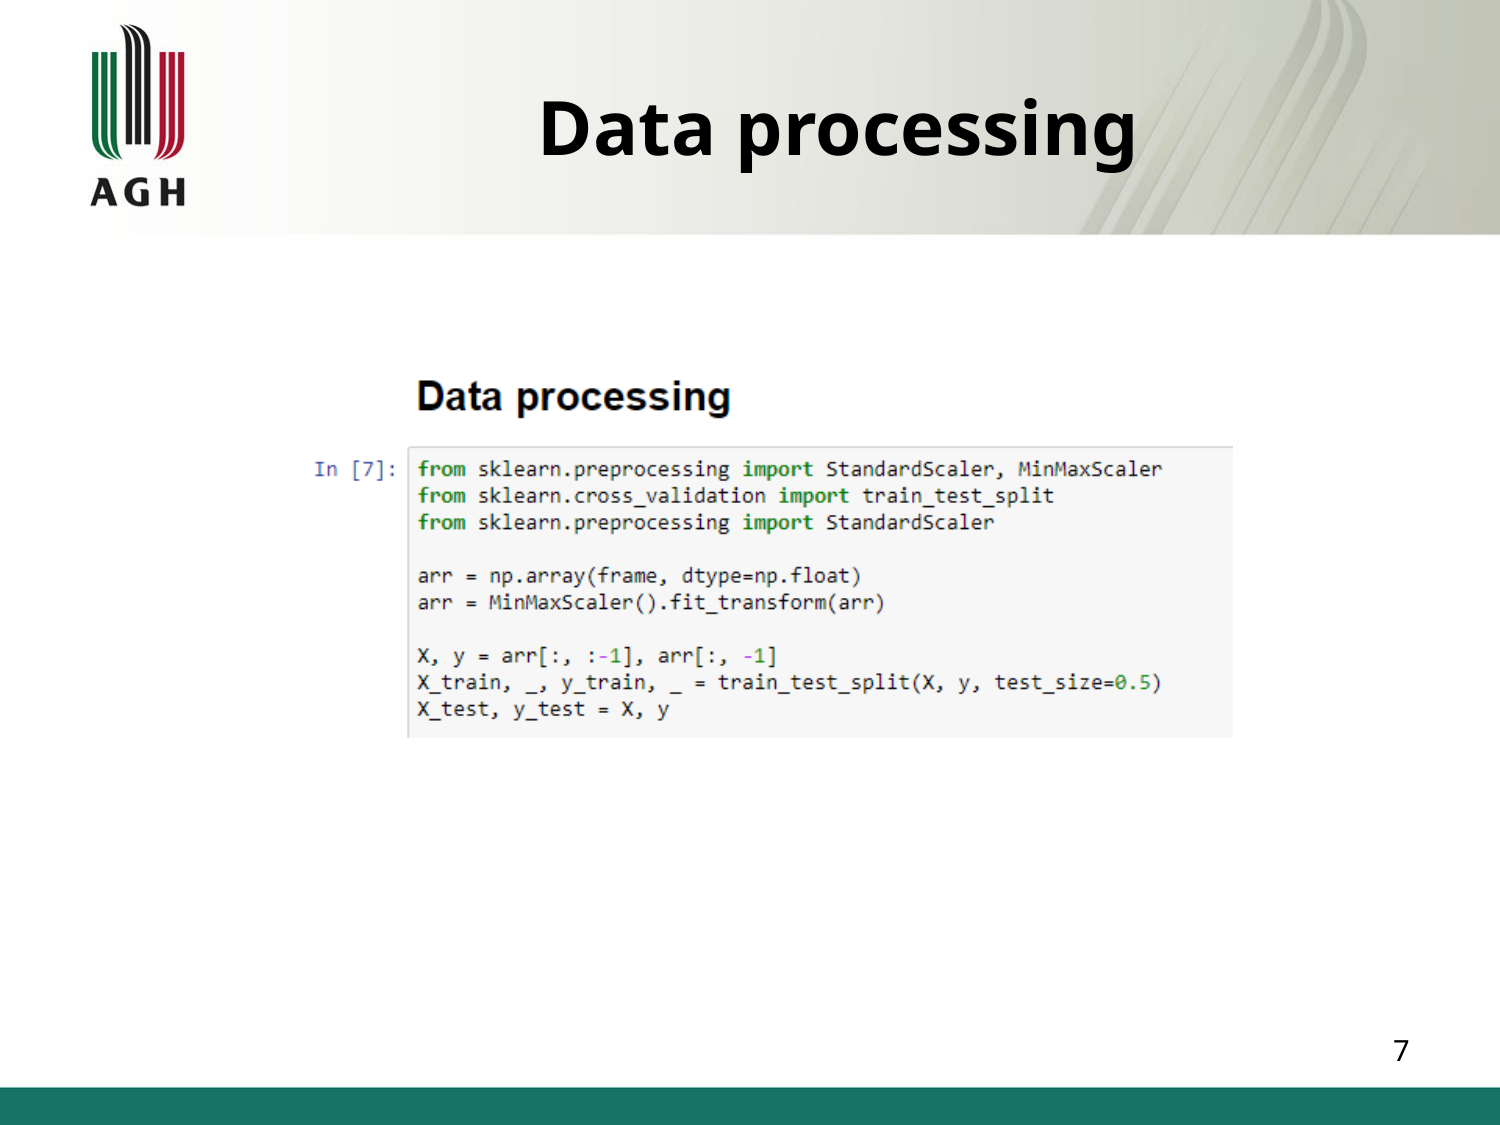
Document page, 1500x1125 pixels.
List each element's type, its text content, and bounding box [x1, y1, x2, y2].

slide_number 7 [1074, 1024, 1425, 1103]
text_box [250, 268, 1385, 930]
title Data processing [242, 78, 1436, 174]
picture [0, 1, 1500, 1125]
